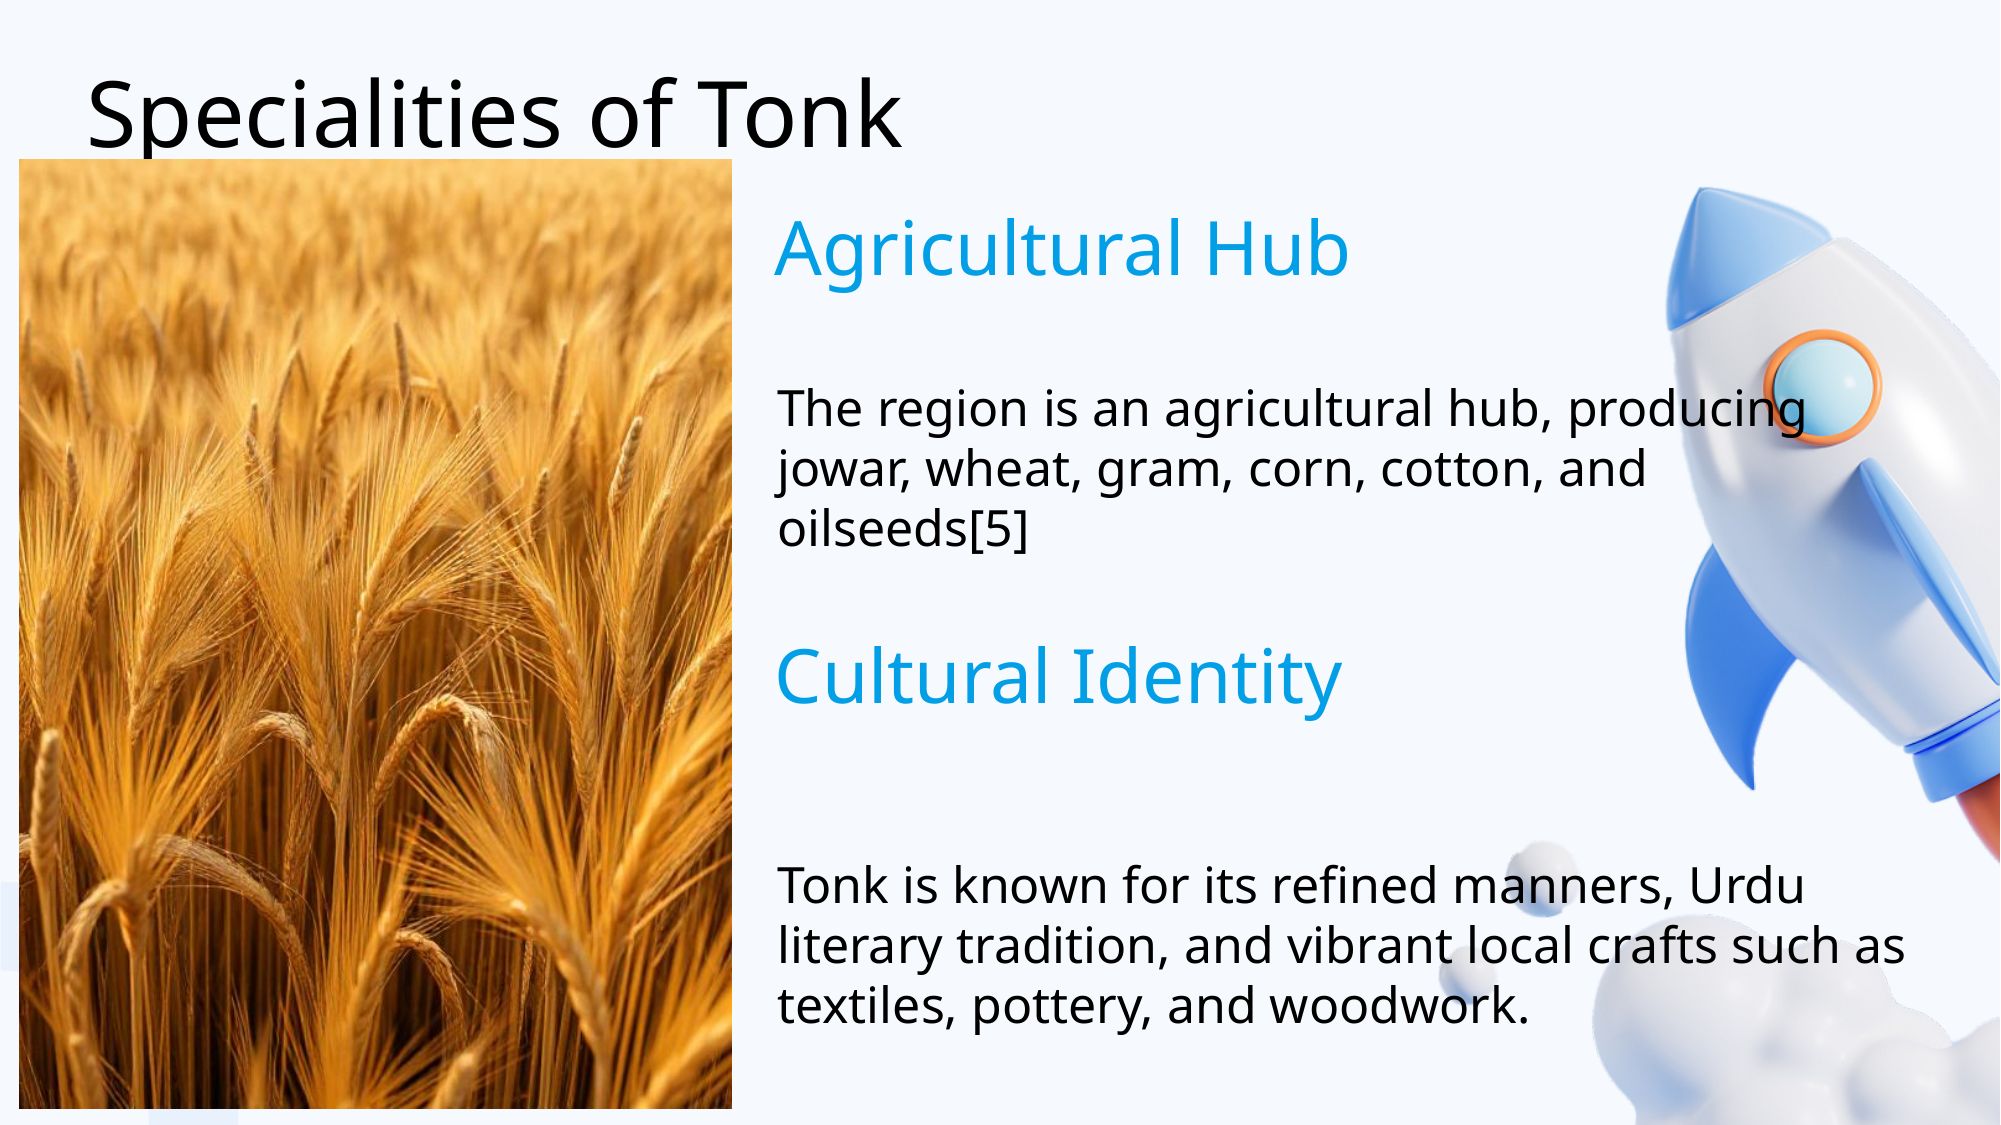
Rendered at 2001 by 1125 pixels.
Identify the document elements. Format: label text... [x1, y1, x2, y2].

text_box Tonk is known for its refined manners, Urdu literary tradition, and vibrant local crafts such as textiles, pottery, and woodwork. [762, 846, 1938, 1086]
text_box The region is an agricultural hub, producing jowar, wheat, gram, corn, cotton, and oilseeds[5] [762, 369, 1928, 580]
picture [1356, 132, 2001, 1125]
text_box Agricultural Hub [760, 192, 1977, 377]
text_box Cultural Identity [760, 621, 1977, 805]
picture [19, 159, 732, 1109]
text_box Specialities of Tonk [71, 48, 1288, 220]
